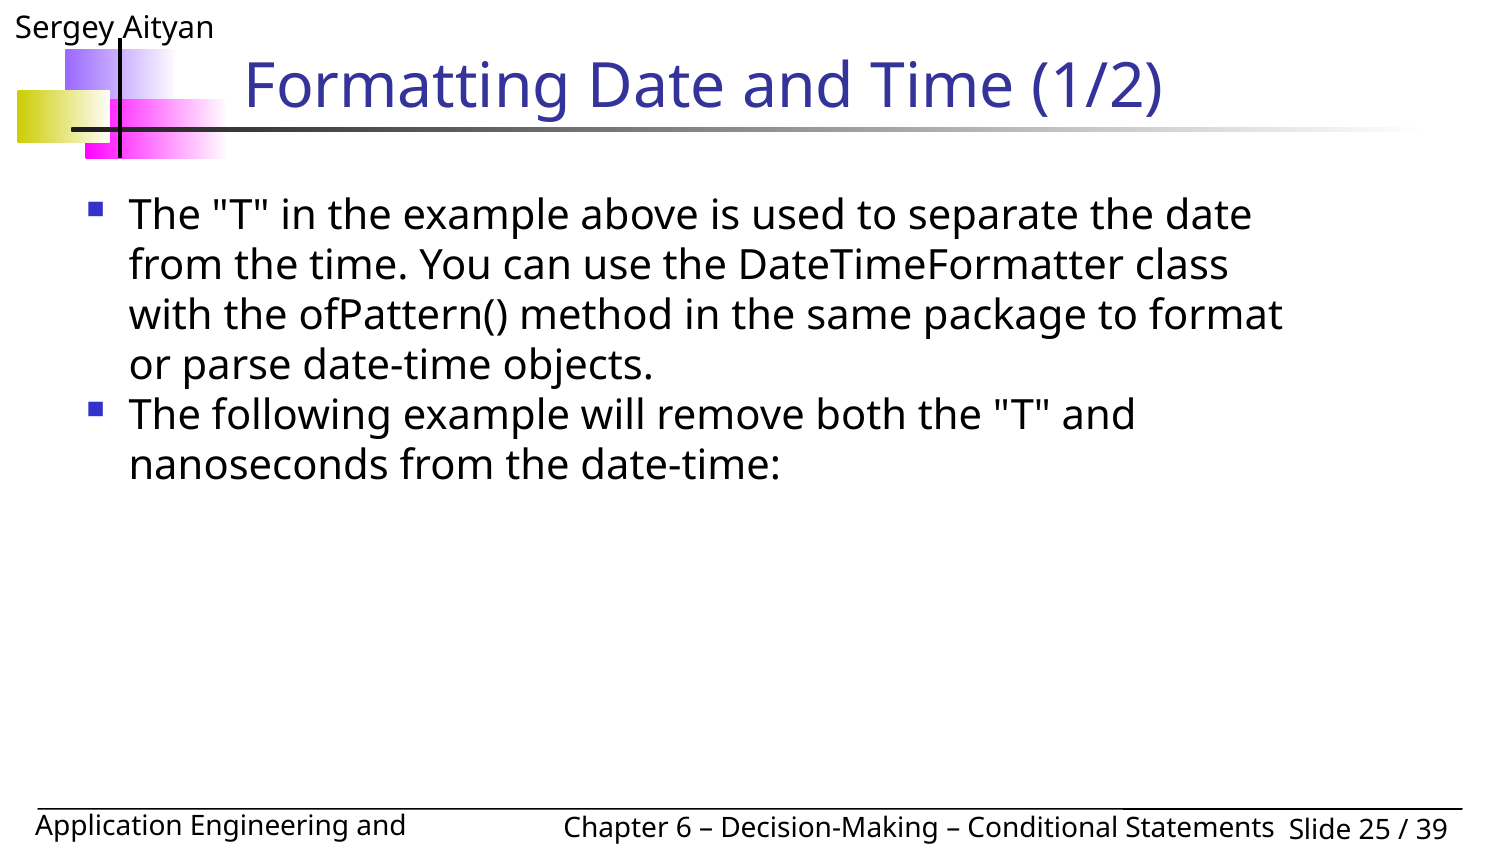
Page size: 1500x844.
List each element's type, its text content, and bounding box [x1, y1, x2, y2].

list The "T" in the example above is used to separate the date from the time. You can use the DateTimeFormatter class with the ofPattern() method in the same package to format or parse date-time objects. The following example will remove both the "T" and nanoseconds from the date-time: [71, 180, 1313, 710]
title Formatting Date and Time (1/2) [228, 46, 1332, 128]
